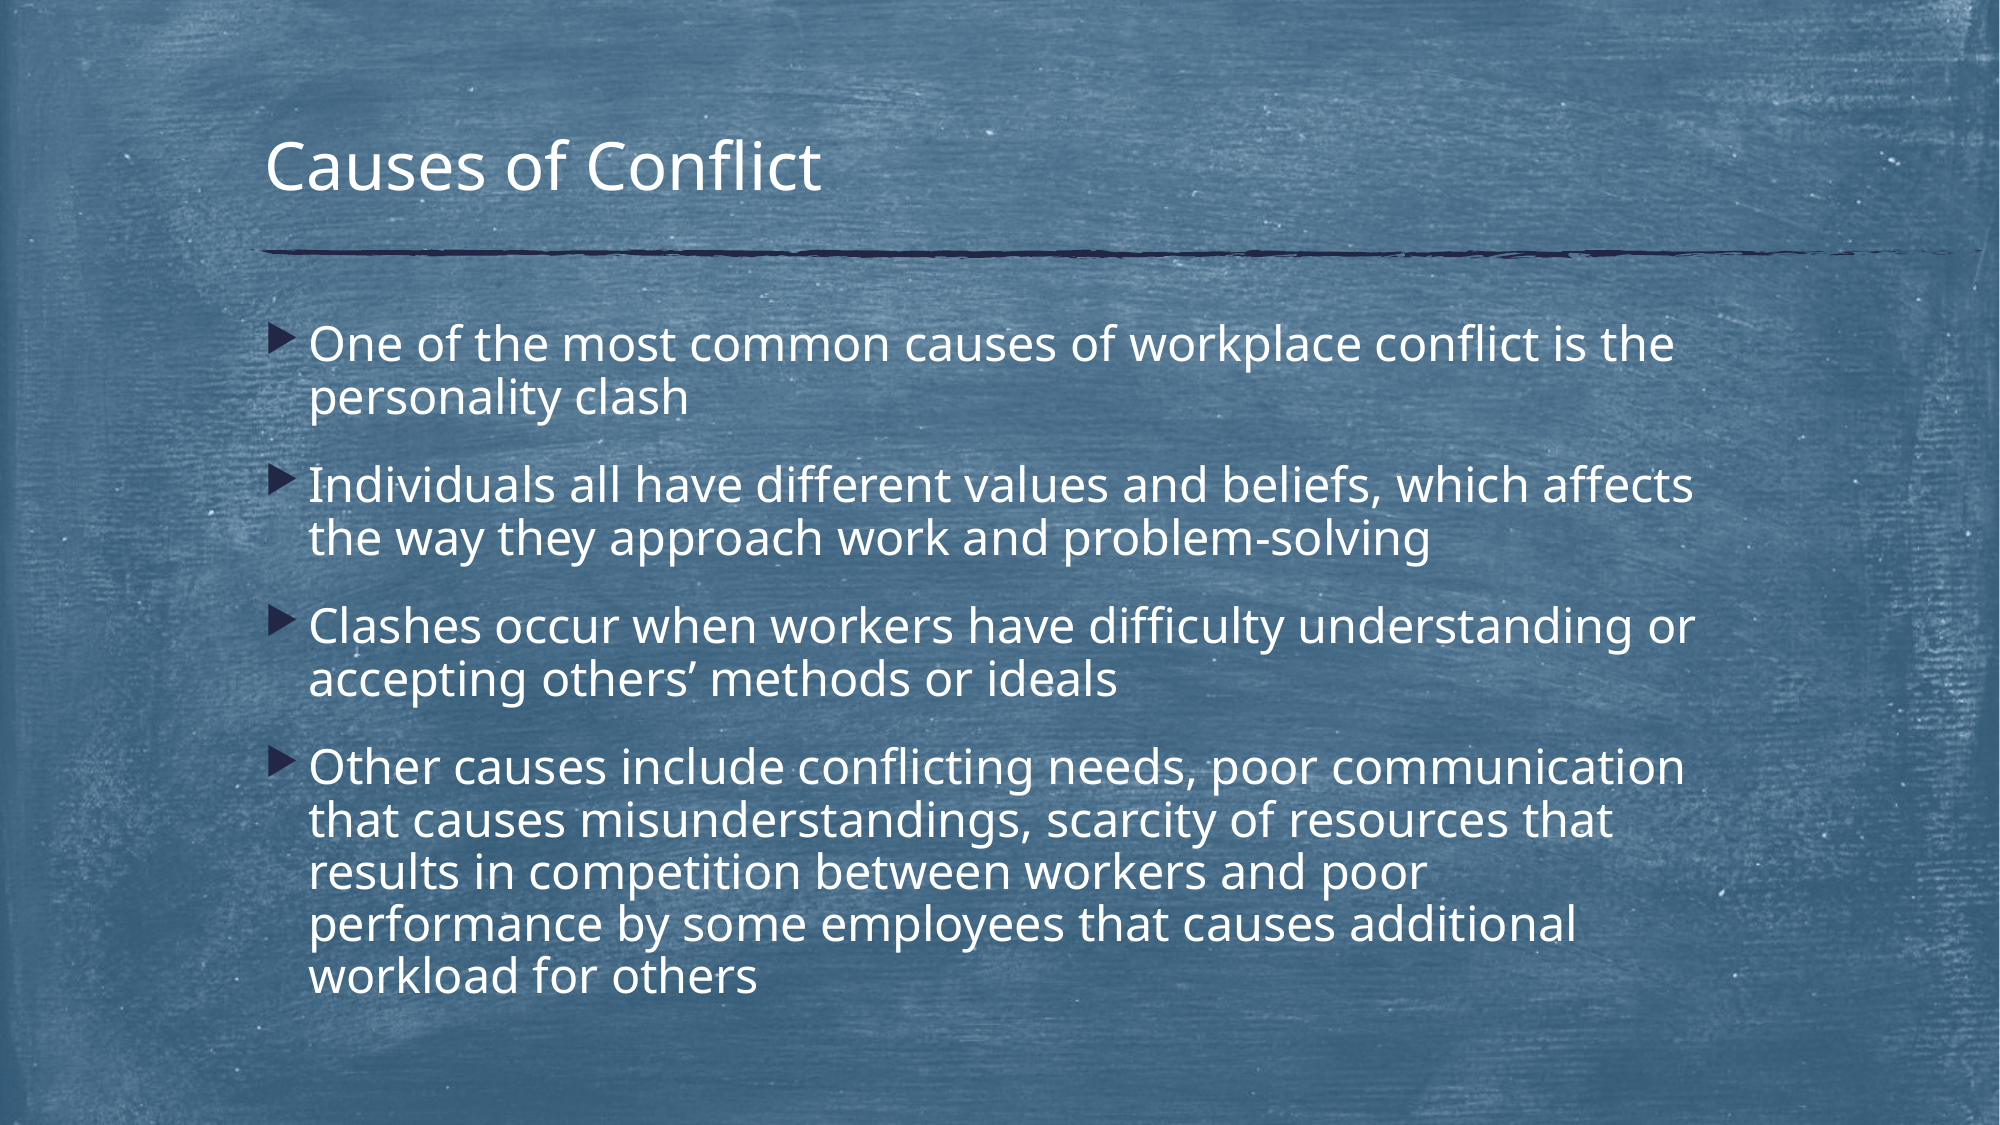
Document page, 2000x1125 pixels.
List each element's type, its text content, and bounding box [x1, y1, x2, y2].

list One of the most common causes of workplace conflict is the personality clash Individuals all have different values and beliefs, which affects the way they approach work and problem-solving Clashes occur when workers have difficulty understanding or accepting others’ methods or ideals Other causes include conflicting needs, poor communication that causes misunderstandings, scarcity of resources that results in competition between workers and poor performance by some employees that causes additional workload for others [249, 312, 1750, 1013]
title Causes of Conflict [249, 45, 1750, 213]
